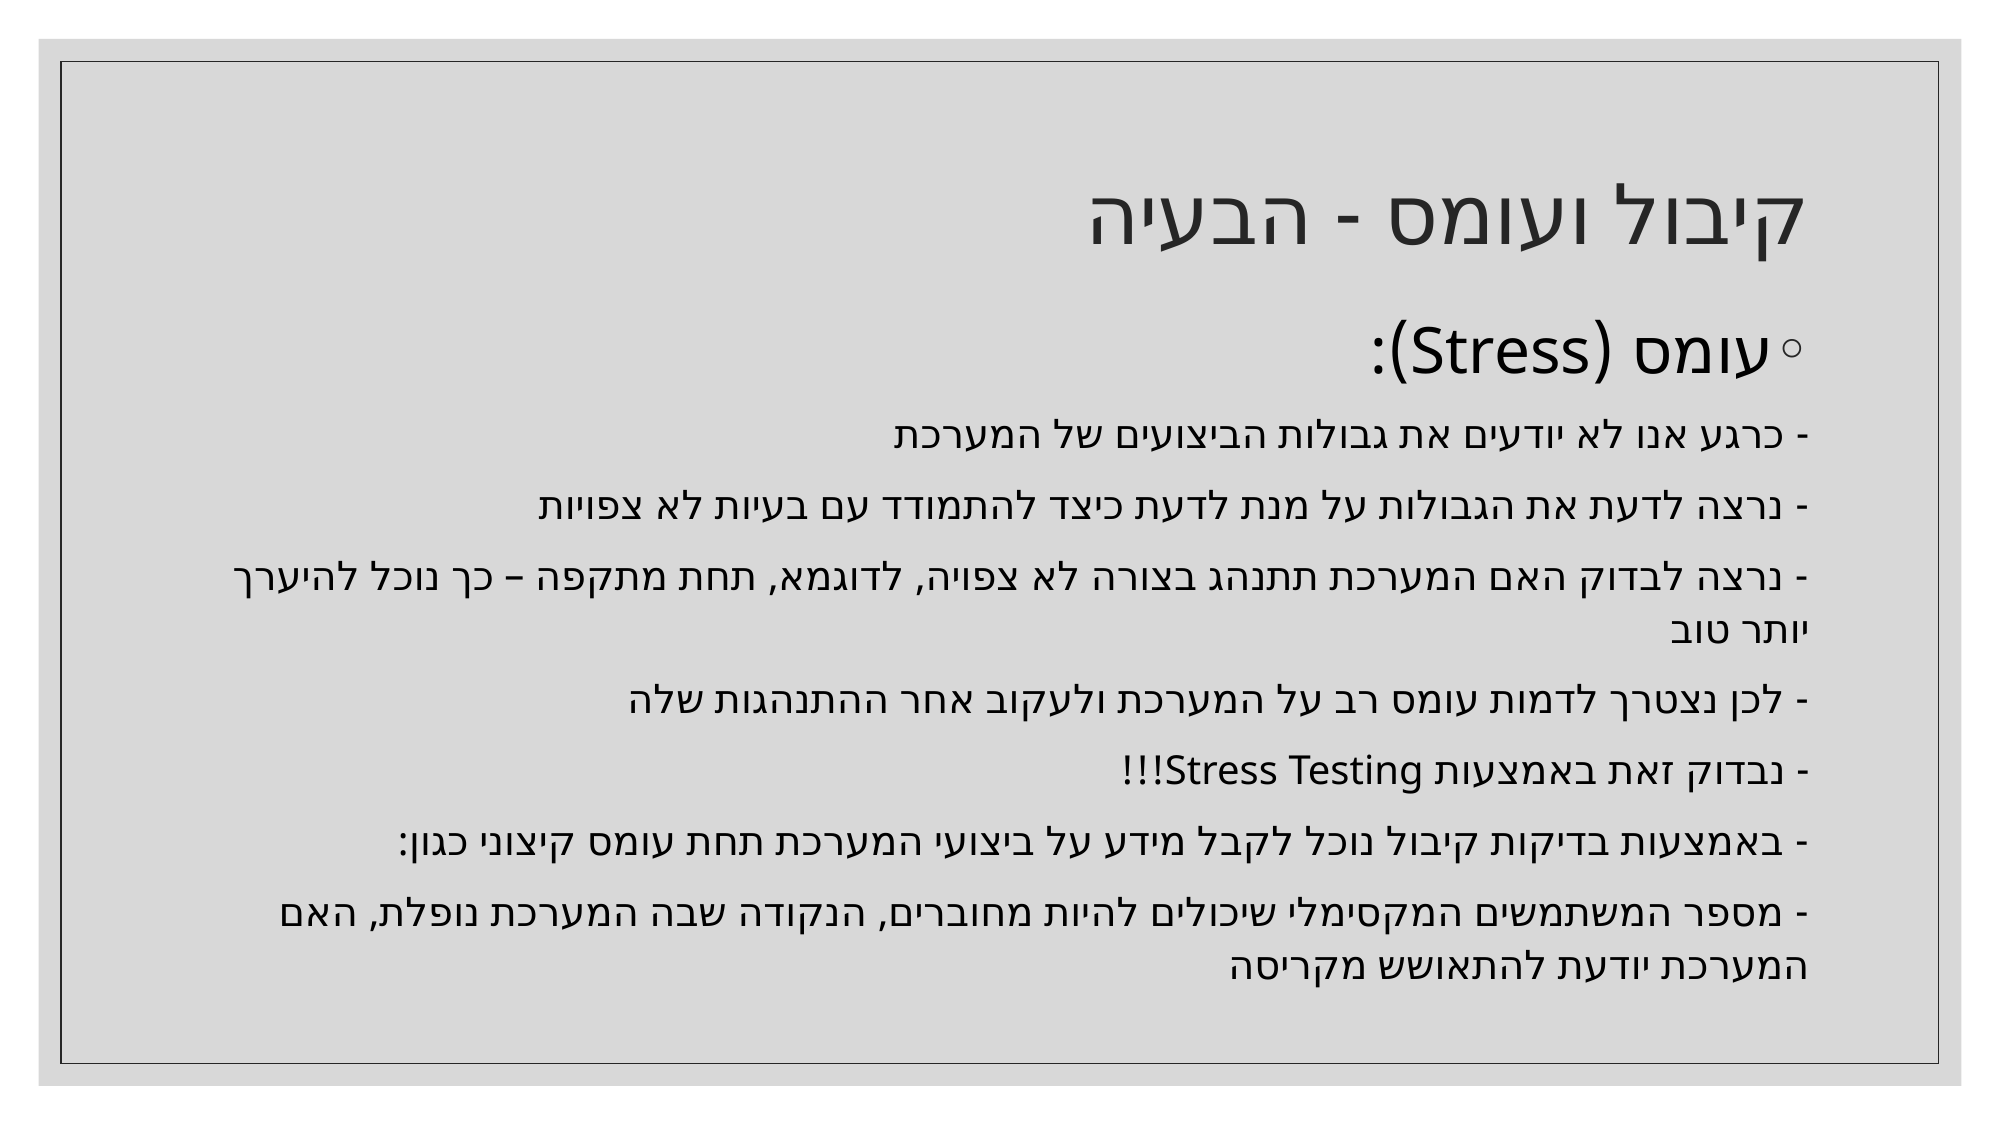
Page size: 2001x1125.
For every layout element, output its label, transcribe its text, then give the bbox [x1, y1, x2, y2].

list עומס (Stress): - כרגע אנו לא יודעים את גבולות הביצועים של המערכת - נרצה לדעת את הגבולות על מנת לדעת כיצד להתמודד עם בעיות לא צפויות - נרצה לבדוק האם המערכת תתנהג בצורה לא צפויה, לדוגמא, תחת מתקפה – כך נוכל להיערך יותר טוב - לכן נצטרך לדמות עומס רב על המערכת ולעקוב אחר ההתנהגות שלה - נבדוק זאת באמצעות Stress Testing!!! - באמצעות בדיקות קיבול נוכל לקבל מידע על ביצועי המערכת תחת עומס קיצוני כגון: - מספר המשתמשים המקסימלי שיכולים להיות מחוברים, הנקודה שבה המערכת נופלת, האם המערכת יודעת להתאושש מקריסה [174, 294, 1825, 1001]
title קיבול ועומס - הבעיה [174, 105, 1825, 294]
